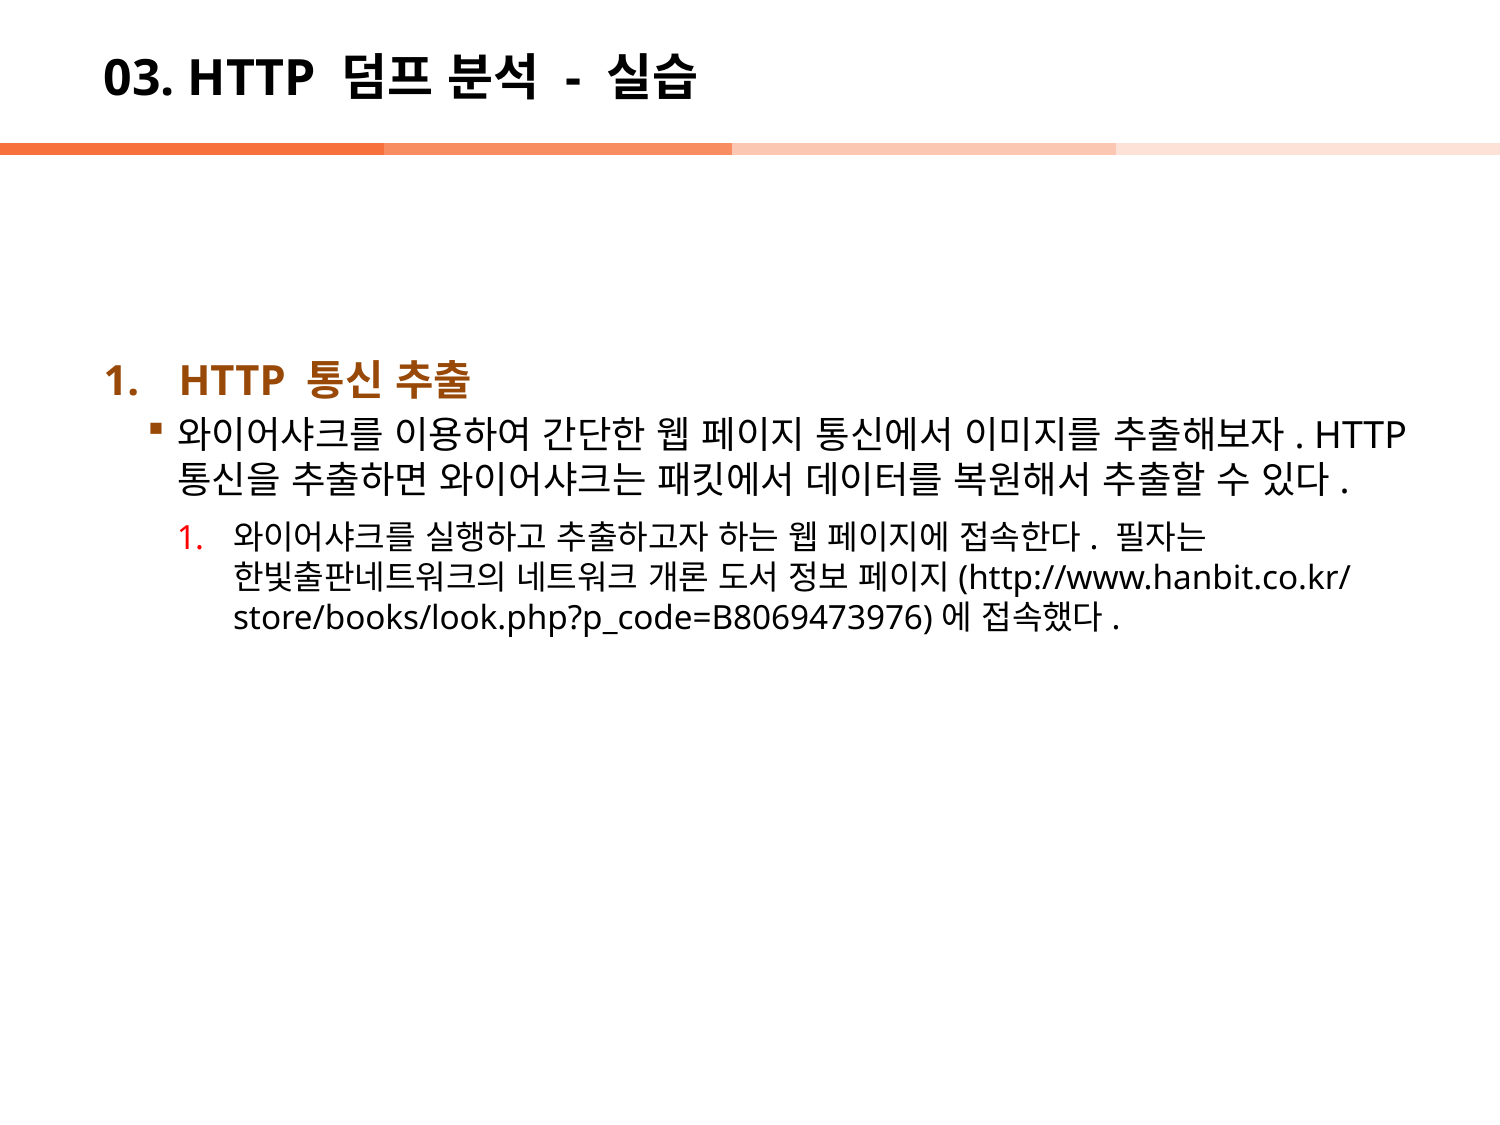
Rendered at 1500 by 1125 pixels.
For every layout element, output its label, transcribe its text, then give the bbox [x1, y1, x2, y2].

list HTTP 통신 추출 와이어샤크를 이용하여 간단한 웹 페이지 통신에서 이미지를 추출해보자. HTTP 통신을 추출하면 와이어샤크는 패킷에서 데이터를 복원해서 추출할 수 있다. 와이어샤크를 실행하고 추출하고자 하는 웹 페이지에 접속한다. 필자는 한빛출판네트워크의 네트워크 개론 도서 정보 페이지(http://www.hanbit.co.kr/store/books/look.php?p_code=B8069473976)에 접속했다. [88, 196, 1436, 1083]
title 03. HTTP 덤프 분석 - 실습 [88, 30, 1330, 121]
